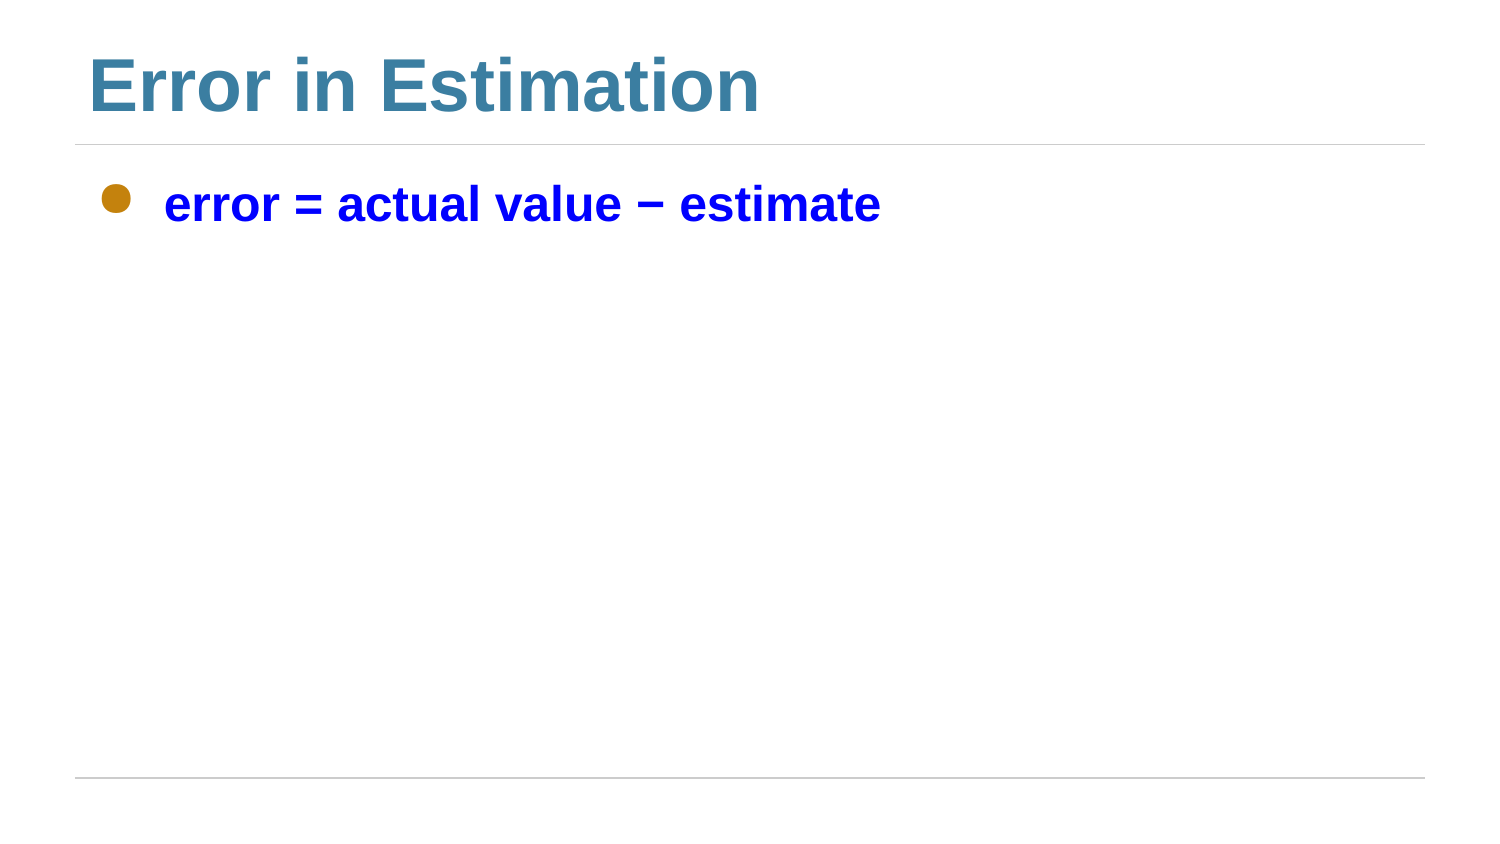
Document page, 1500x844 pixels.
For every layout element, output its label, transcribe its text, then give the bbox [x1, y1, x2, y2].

text_box error = actual value − estimate [94, 169, 1354, 232]
title Error in Estimation [86, 34, 765, 178]
